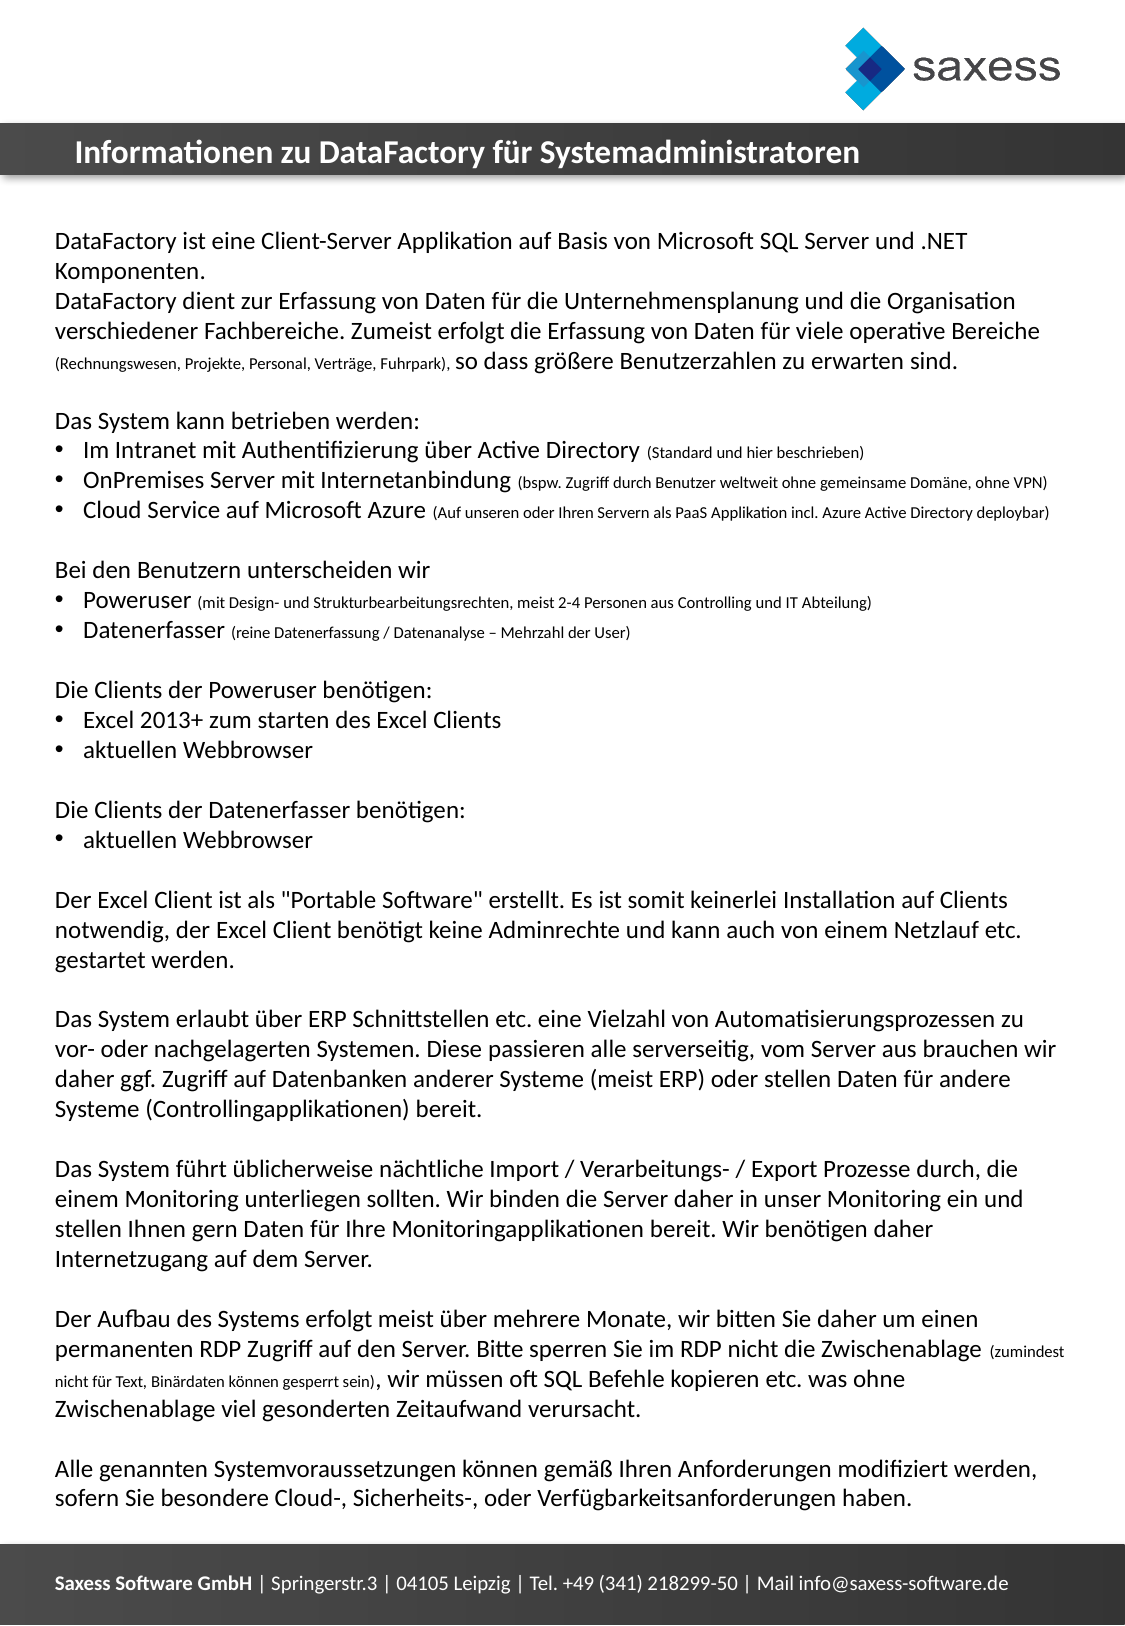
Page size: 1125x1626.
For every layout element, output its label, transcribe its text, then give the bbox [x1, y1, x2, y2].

picture [836, 21, 1069, 119]
text_box DataFactory ist eine Client-Server Applikation auf Basis von Microsoft SQL Server und .NET Komponenten. DataFactory dient zur Erfassung von Daten für die Unternehmensplanung und die Organisation verschiedener Fachbereiche. Zumeist erfolgt die Erfassung von Daten für viele operative Bereiche (Rechnungswesen, Projekte, Personal, Verträge, Fuhrpark), so dass größere Benutzerzahlen zu erwarten sind. Das System kann betrieben werden: Im Intranet mit Authentifizierung über Active Directory (Standard und hier beschrieben) OnPremises Server mit Internetanbindung (bspw. Zugriff durch Benutzer weltweit ohne gemeinsame Domäne, ohne VPN) Cloud Service auf Microsoft Azure (Auf unseren oder Ihren Servern als PaaS Applikation incl. Azure Active Directory deploybar) Bei den Benutzern unterscheiden wir Poweruser (mit Design- und Strukturbearbeitungsrechten, meist 2-4 Personen aus Controlling und IT Abteilung) Datenerfasser (reine Datenerfassung / Datenanalyse – Mehrzahl der User) Die Clients der Poweruser benötigen: Excel 2013+ zum starten des Excel Clients aktuellen Webbrowser Die Clients der Datenerfasser benötigen: aktuellen Webbrowser Der Excel Client ist als "Portable Software" erstellt. Es ist somit keinerlei Installation auf Clients notwendig, der Excel Client benötigt keine Adminrechte und kann auch von einem Netzlauf etc. gestartet werden. Das System erlaubt über ERP Schnittstellen etc. eine Vielzahl von Automatisierungsprozessen zu vor- oder nachgelagerten Systemen. Diese passieren alle serverseitig, vom Server aus brauchen wir daher ggf. Zugriff auf Datenbanken anderer Systeme (meist ERP) oder stellen Daten für andere Systeme (Controllingapplikationen) bereit. Das System führt üblicherweise nächtliche Import / Verarbeitungs- / Export Prozesse durch, die einem Monitoring unterliegen sollten. Wir binden die Server daher in unser Monitoring ein und stellen Ihnen gern Daten für Ihre Monitoringapplikationen bereit. Wir benötigen daher Internetzugang auf dem Server. Der Aufbau des Systems erfolgt meist über mehrere Monate, wir bitten Sie daher um einen permanenten RDP Zugriff auf den Server. Bitte sperren Sie im RDP nicht die Zwischenablage (zumindest nicht für Text, Binärdaten können gesperrt sein), wir müssen oft SQL Befehle kopieren etc. was ohne Zwischenablage viel gesonderten Zeitaufwand verursacht. Alle genannten Systemvoraussetzungen können gemäß Ihren Anforderungen modifiziert werden, sofern Sie besondere Cloud-, Sicherheits-, oder Verfügbarkeitsanforderungen haben. [40, 187, 1083, 1543]
text_box [877, 123, 1125, 175]
text_box Saxess Software GmbH | Springerstr.3 | 04105 Leipzig | Tel. +49 (341) 218299-50 | Mail info@saxess-software.de [40, 1562, 1029, 1625]
text_box Informationen zu DataFactory für Systemadministratoren [59, 122, 877, 178]
text_box [0, 1544, 1125, 1625]
text_box [0, 123, 59, 175]
